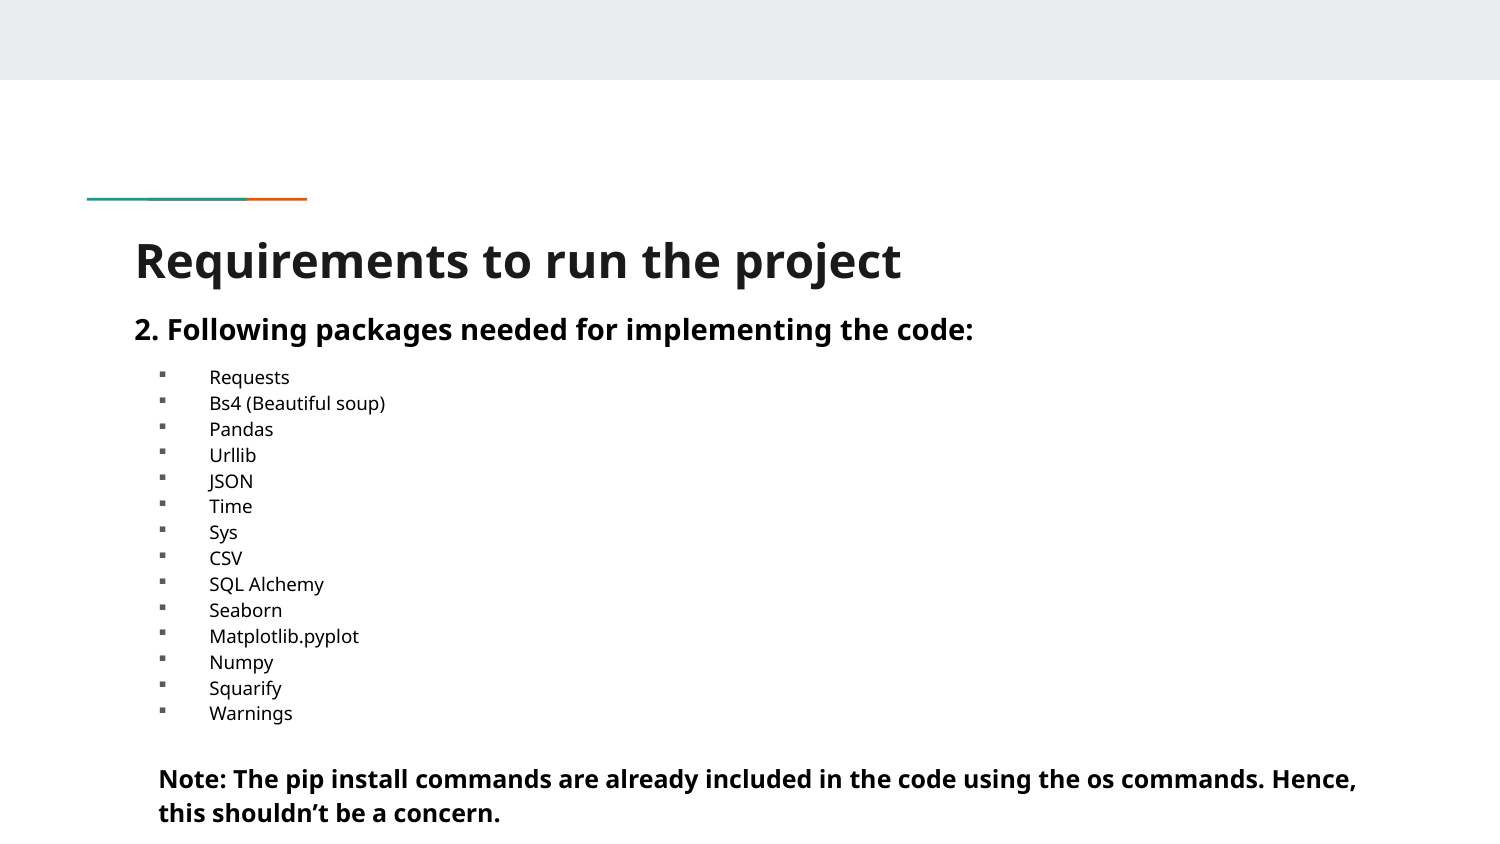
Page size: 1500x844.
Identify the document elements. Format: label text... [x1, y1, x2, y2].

list 2. Following packages needed for implementing the code: Requests Bs4 (Beautiful soup) Pandas Urllib JSON Time Sys CSV SQL Alchemy Seaborn Matplotlib.pyplot Numpy Squarify Warnings Note: The pip install commands are already included in the code using the os commands. Hence, this shouldn’t be a concern. [119, 305, 1381, 666]
title Requirements to run the project [119, 216, 1381, 305]
